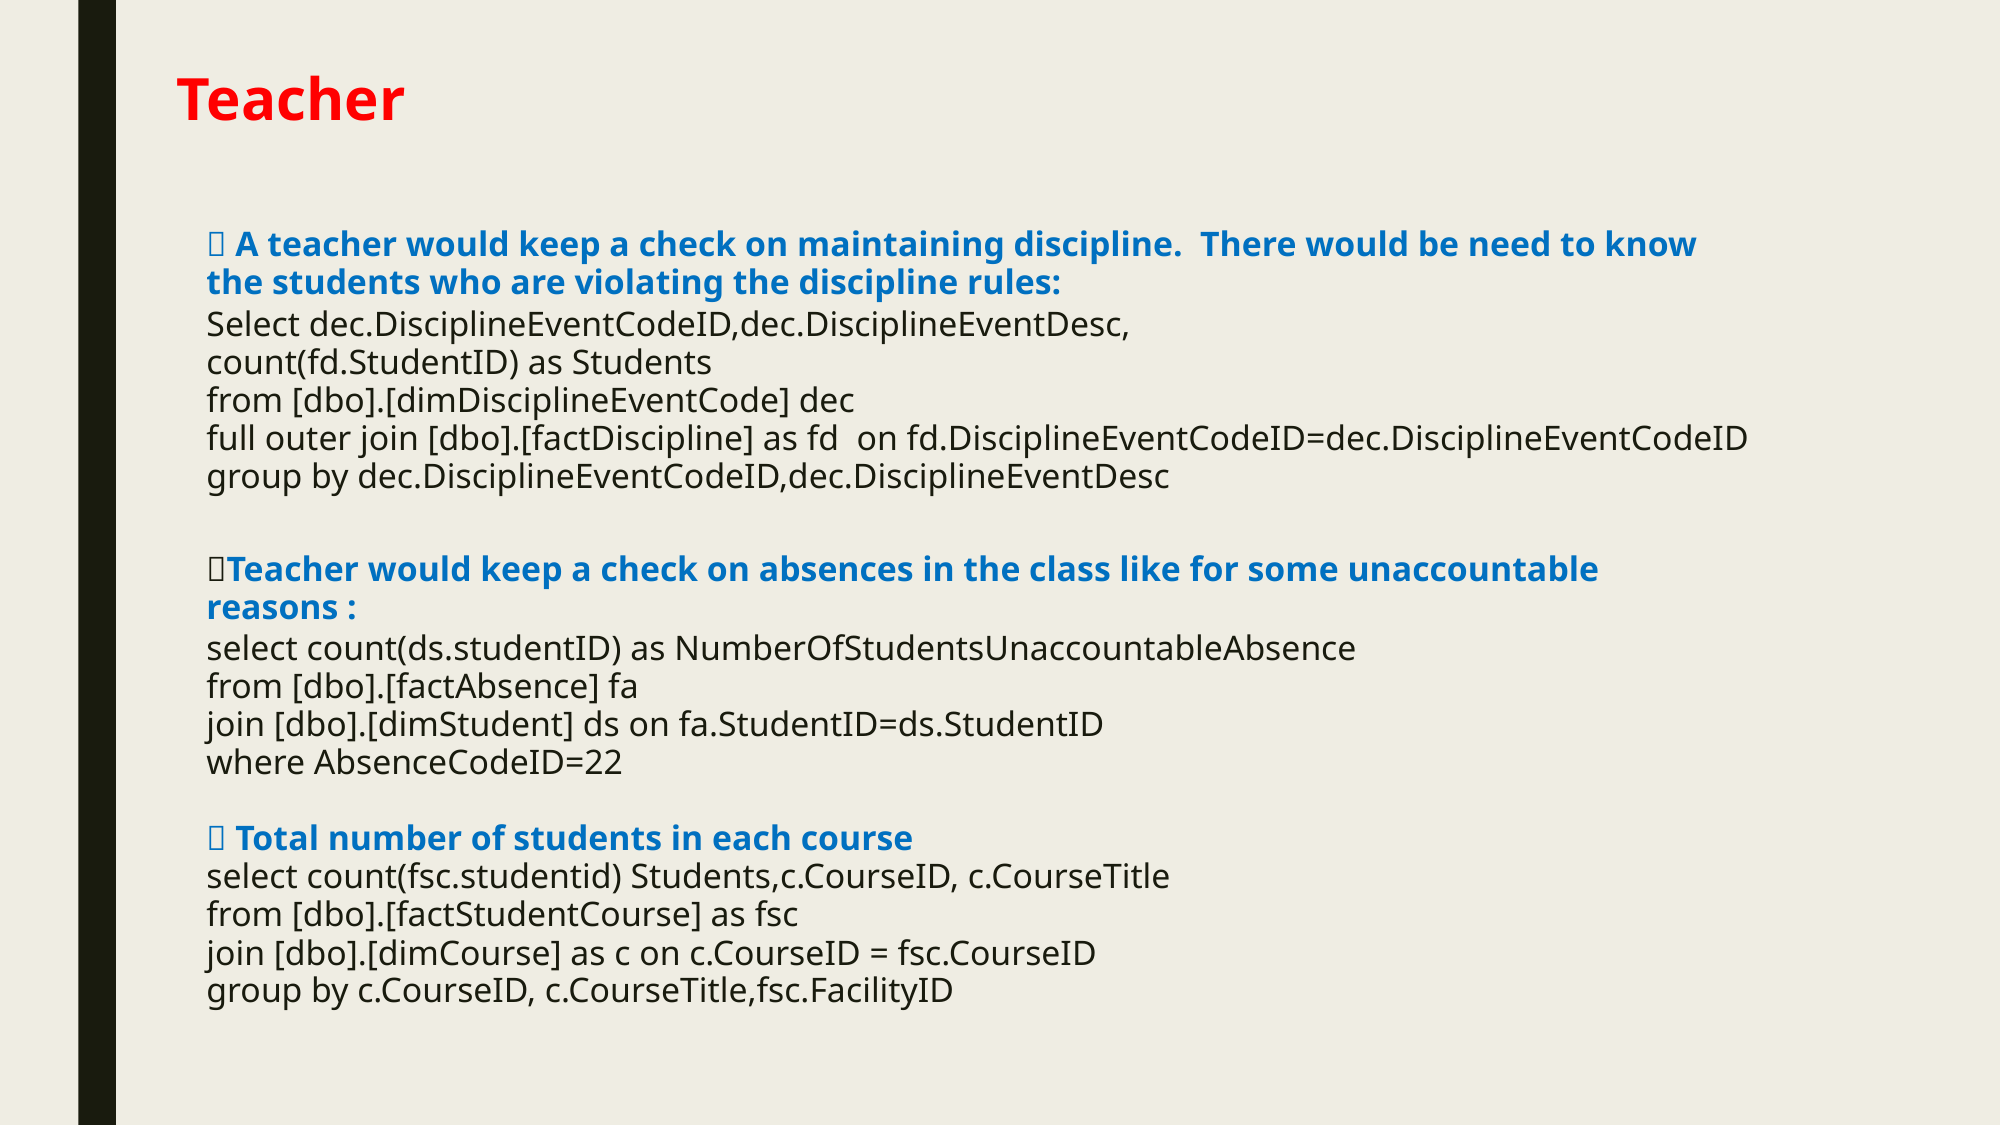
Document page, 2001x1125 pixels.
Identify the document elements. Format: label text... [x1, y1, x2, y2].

title Teacher [161, 63, 1737, 147]
list  A teacher would keep a check on maintaining discipline. There would be need to know the students who are violating the discipline rules: Select dec.DisciplineEventCodeID,dec.DisciplineEventDesc, count(fd.StudentID) as Students from [dbo].[dimDisciplineEventCode] dec full outer join [dbo].[factDiscipline] as fd on fd.DisciplineEventCodeID=dec.DisciplineEventCodeID group by dec.DisciplineEventCodeID,dec.DisciplineEventDesc Teacher would keep a check on absences in the class like for some unaccountable reasons : select count(ds.studentID) as NumberOfStudentsUnaccountableAbsence from [dbo].[factAbsence] fa join [dbo].[dimStudent] ds on fa.StudentID=ds.StudentID where AbsenceCodeID=22  Total number of students in each course select count(fsc.studentid) Students,c.CourseID, c.CourseTitle from [dbo].[factStudentCourse] as fsc join [dbo].[dimCourse] as c on c.CourseID = fsc.CourseID group by c.CourseID, c.CourseTitle,fsc.FacilityID [191, 218, 1767, 1089]
